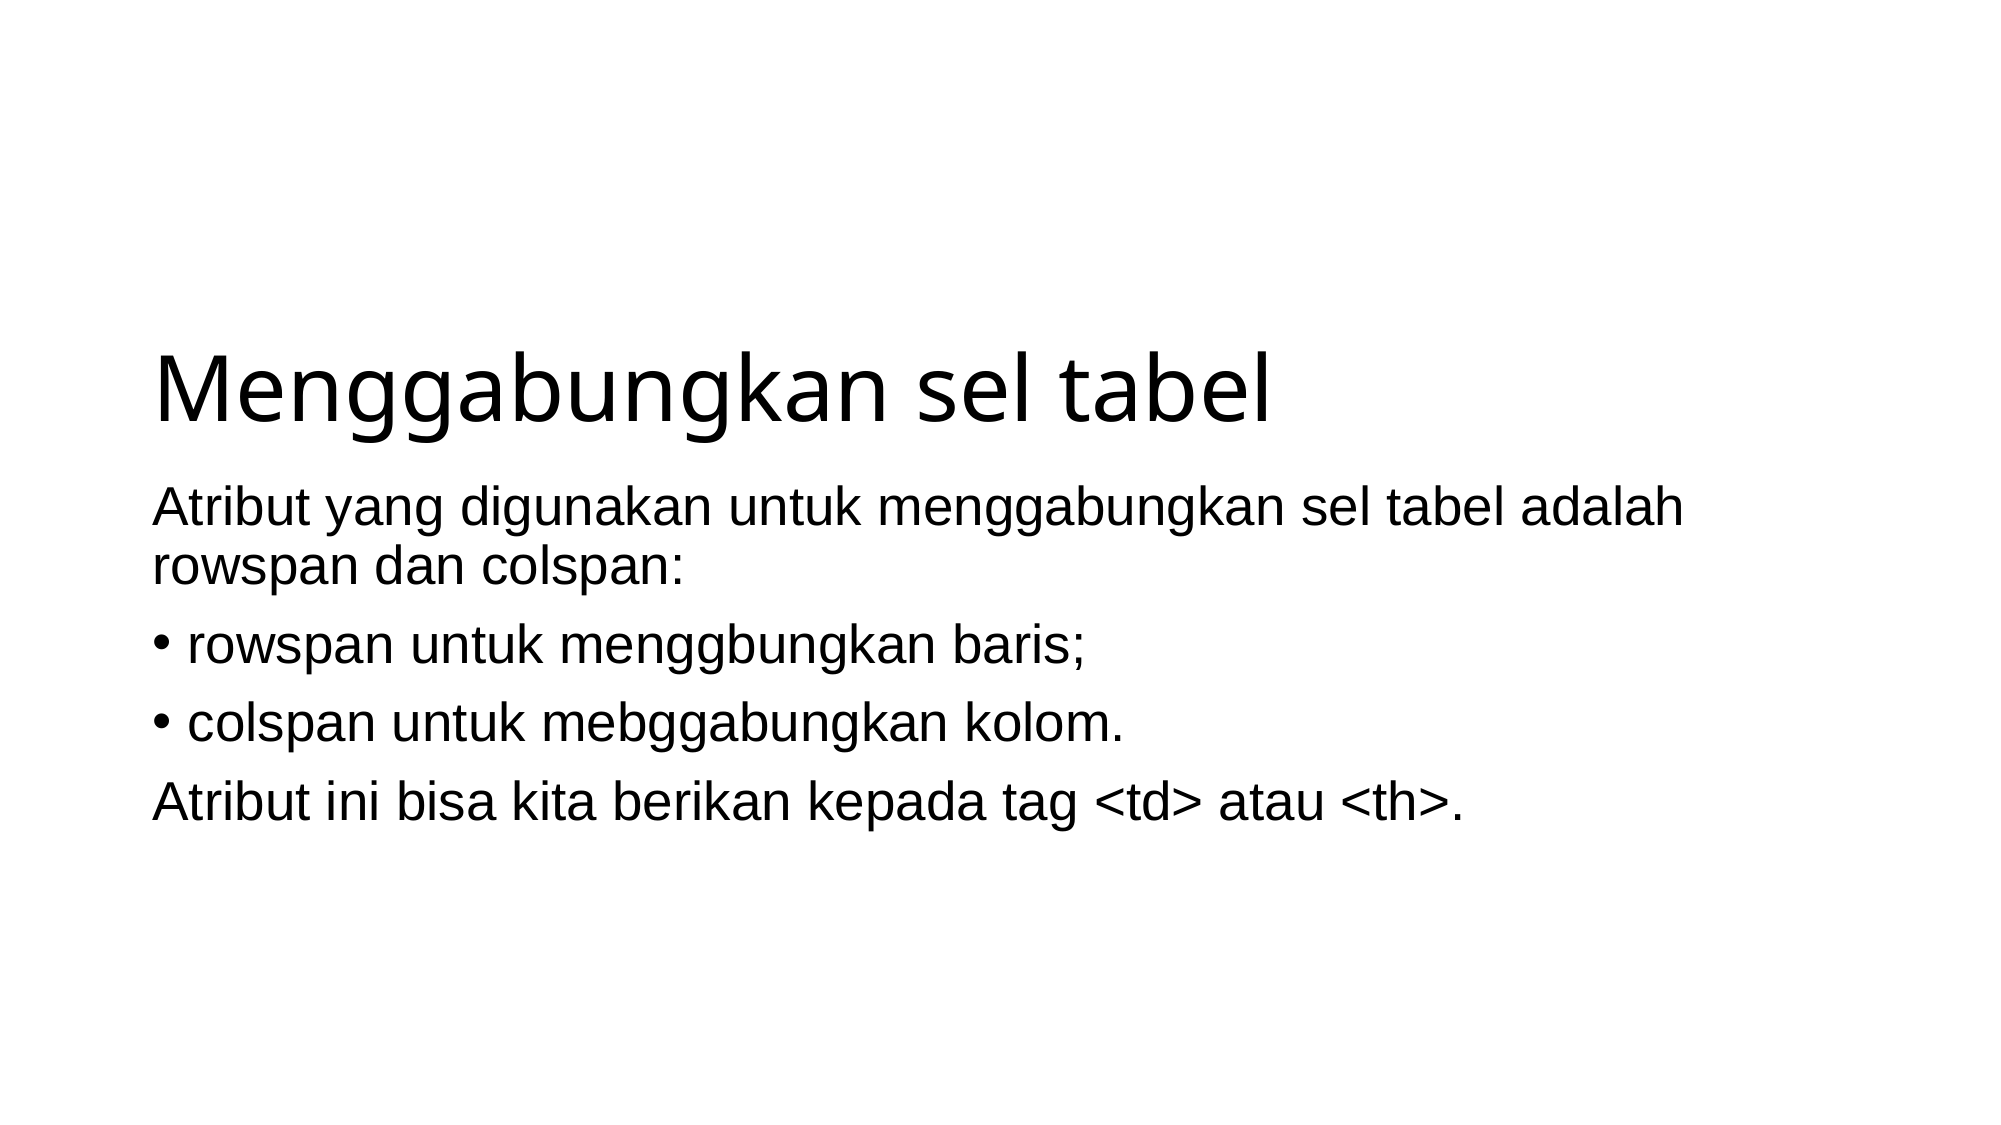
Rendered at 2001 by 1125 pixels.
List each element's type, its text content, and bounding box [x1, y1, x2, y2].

title Menggabungkan sel tabel [137, 283, 1863, 470]
list Atribut yang digunakan untuk menggabungkan sel tabel adalah rowspan dan colspan: rowspan untuk menggbungkan baris; colspan untuk mebggabungkan kolom. Atribut ini bisa kita berikan kepada tag <td> atau <th>. [137, 470, 1863, 841]
